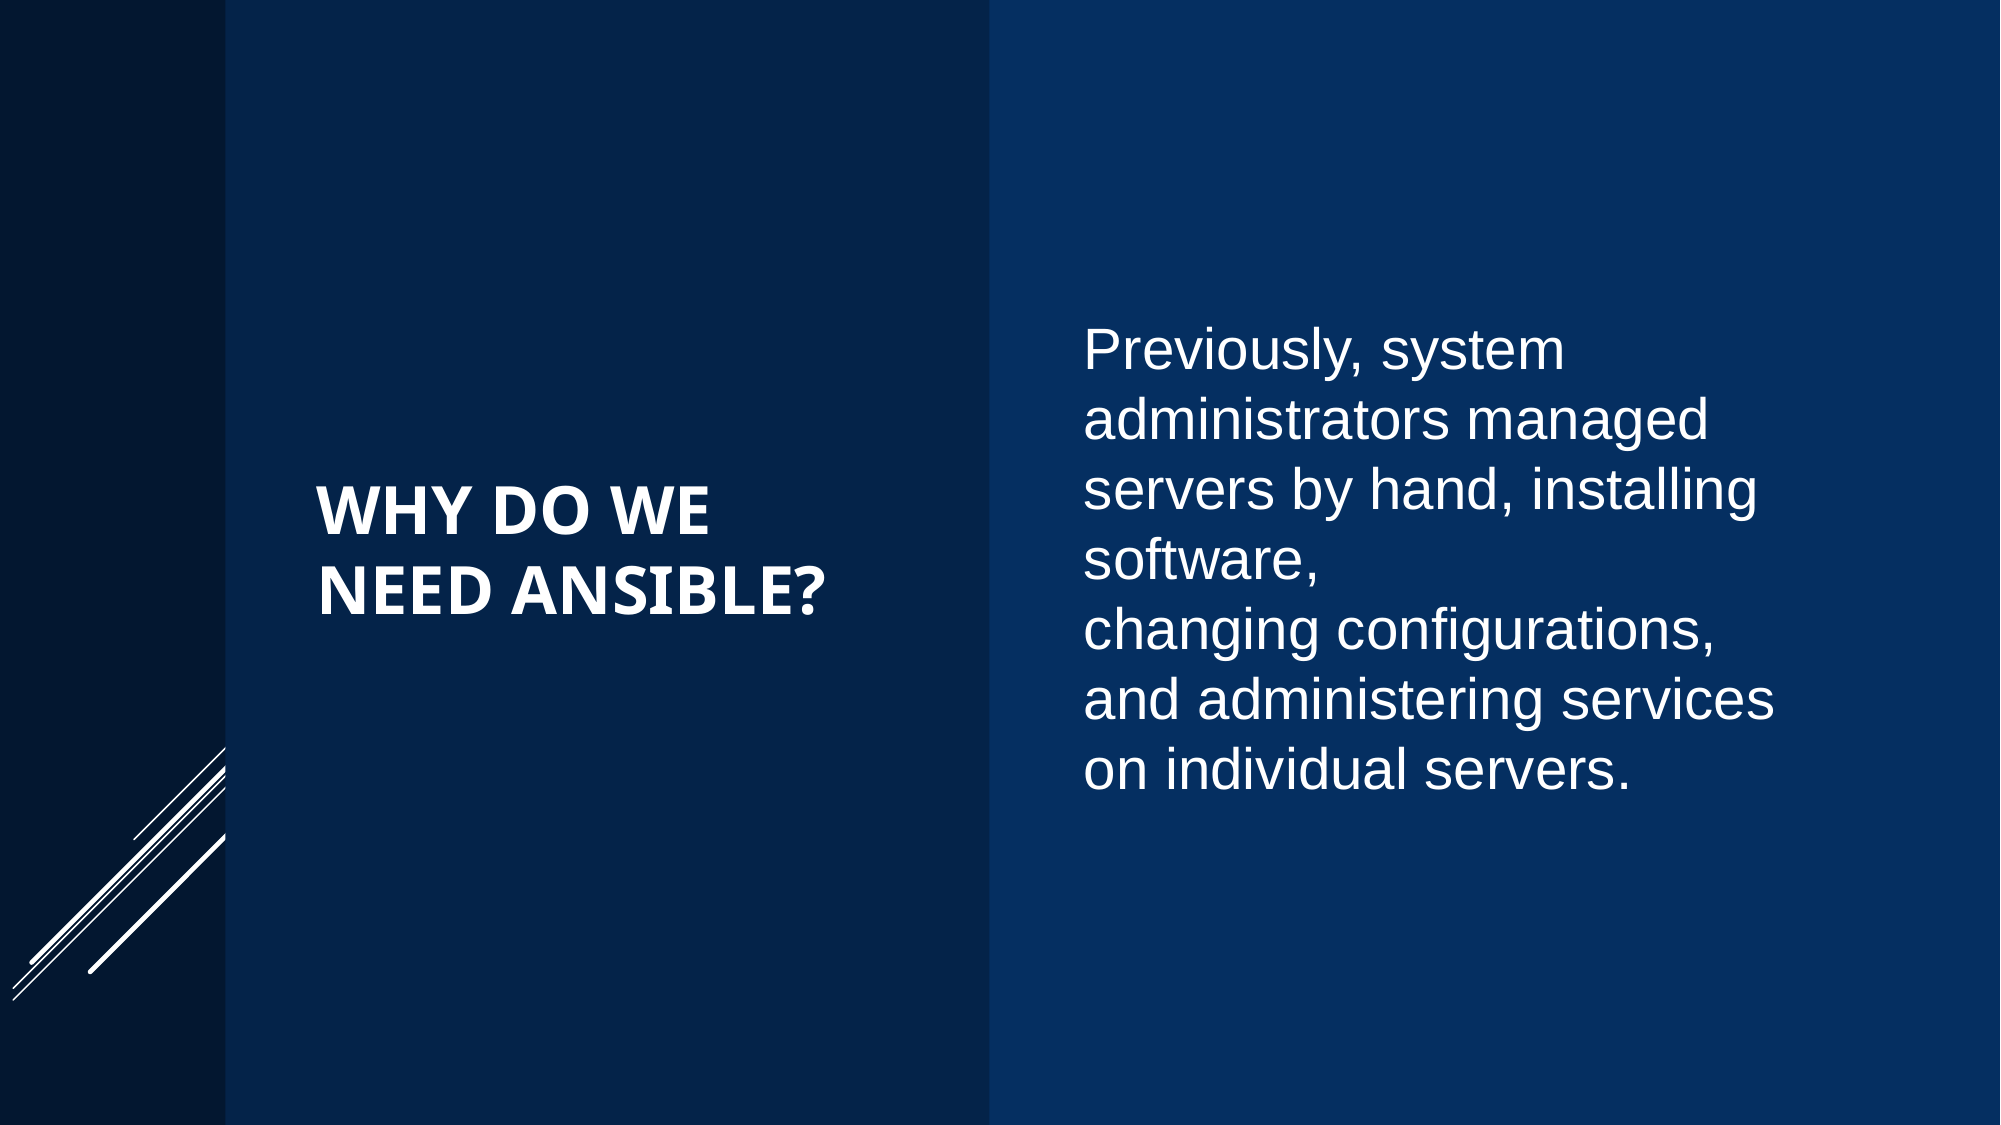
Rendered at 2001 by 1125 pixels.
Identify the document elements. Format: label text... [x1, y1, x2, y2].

text_box [224, 0, 991, 1125]
title Why Do We Need Ansible? [301, 112, 909, 984]
text_box [991, 0, 2000, 1125]
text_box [12, 727, 247, 1001]
text_box [0, 0, 224, 1125]
list Previously, system administrators managed servers by hand, installing software, changing configurations, and administering services on individual servers. [1069, 112, 1849, 1000]
